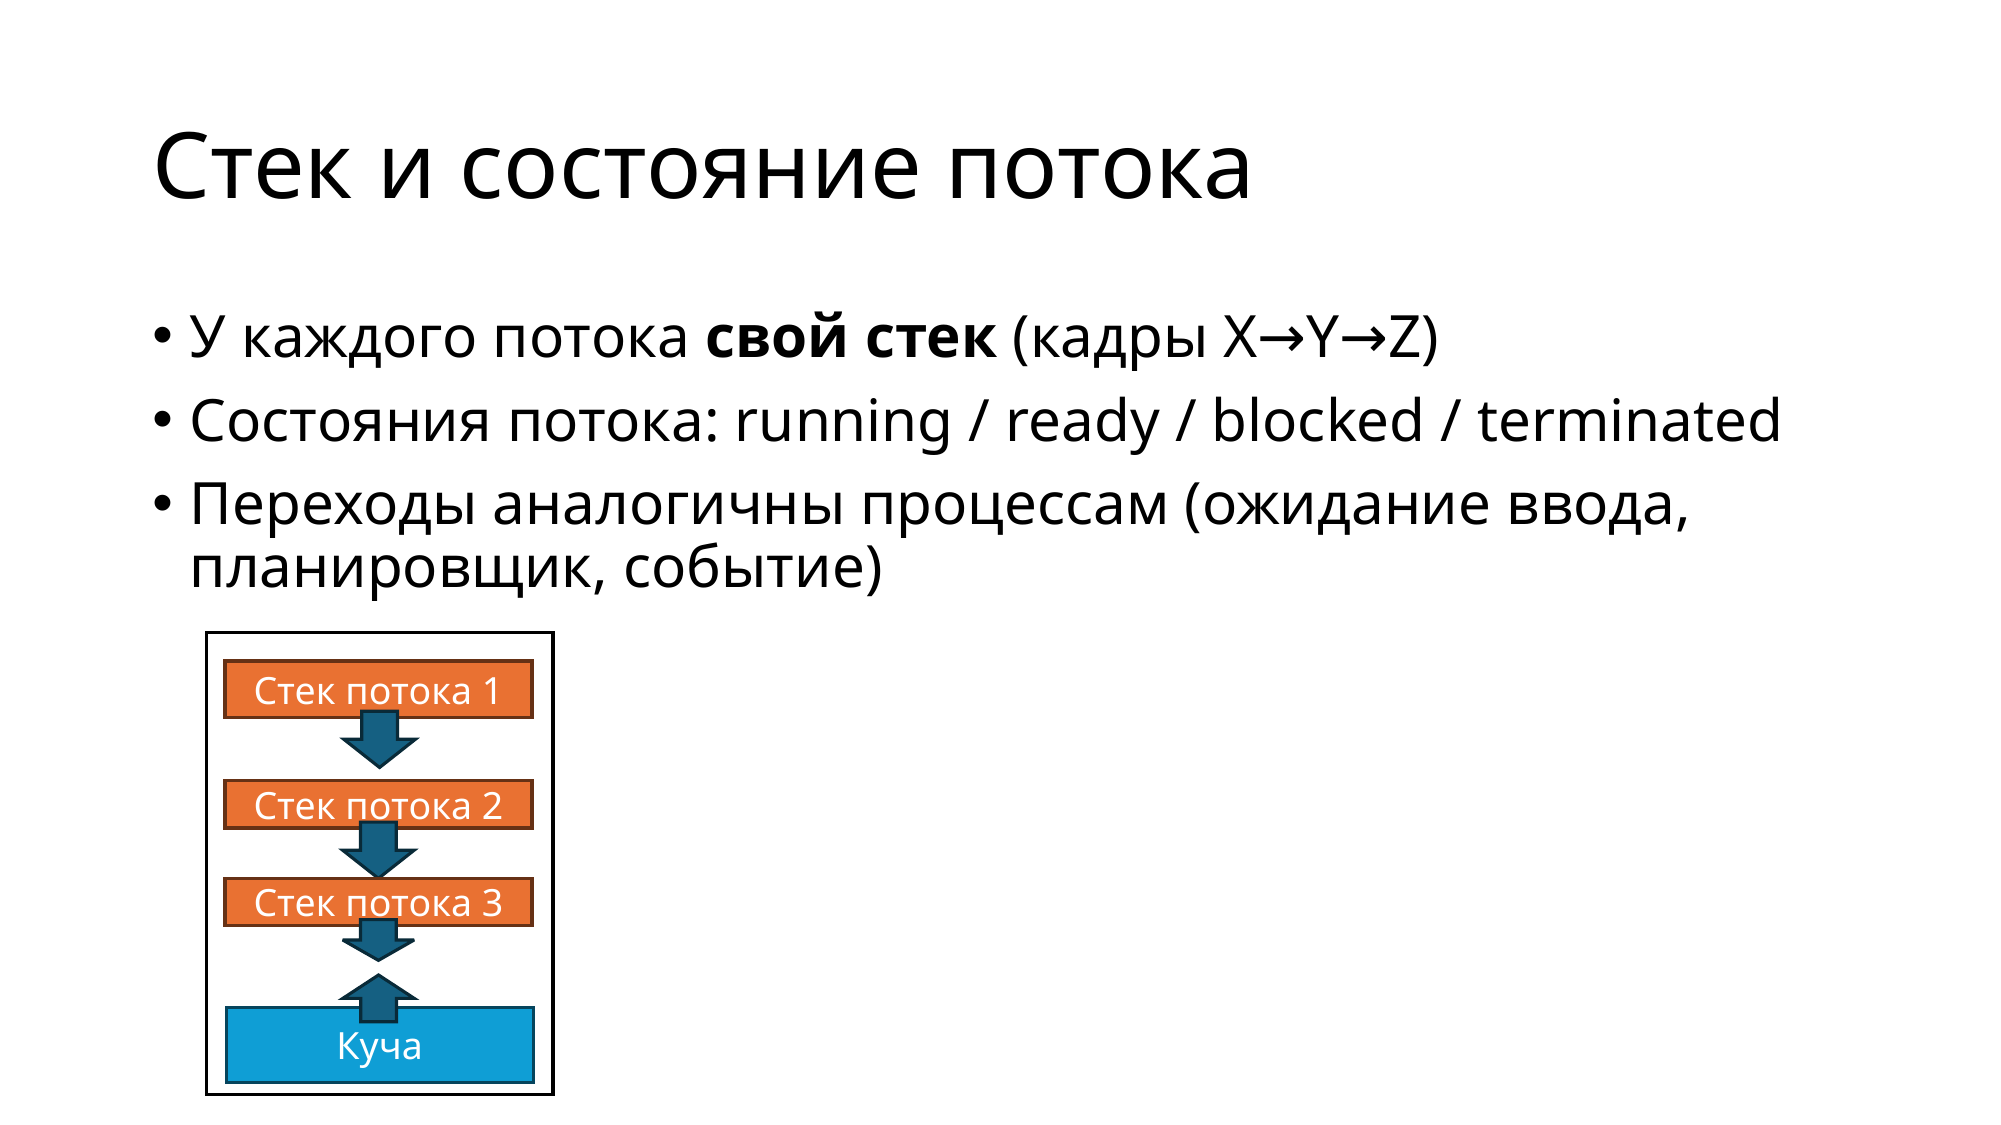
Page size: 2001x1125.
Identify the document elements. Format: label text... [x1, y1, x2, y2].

text_box [341, 918, 415, 963]
list У каждого потока свой стек (кадры X→Y→Z) Состояния потока: running / ready / blocked / terminated Переходы аналогичны процессам (ожидание ввода, планировщик, событие) [137, 299, 1863, 1014]
text_box [337, 973, 420, 1024]
text_box [205, 631, 555, 1096]
text_box Стек потока 2 [223, 779, 534, 830]
text_box [338, 820, 419, 877]
text_box [339, 709, 420, 770]
text_box Стек потока 1 [223, 659, 534, 719]
title Стек и состояние потока [137, 59, 1863, 278]
text_box Стек потока 3 [223, 877, 534, 927]
text_box Куча [225, 1006, 535, 1084]
